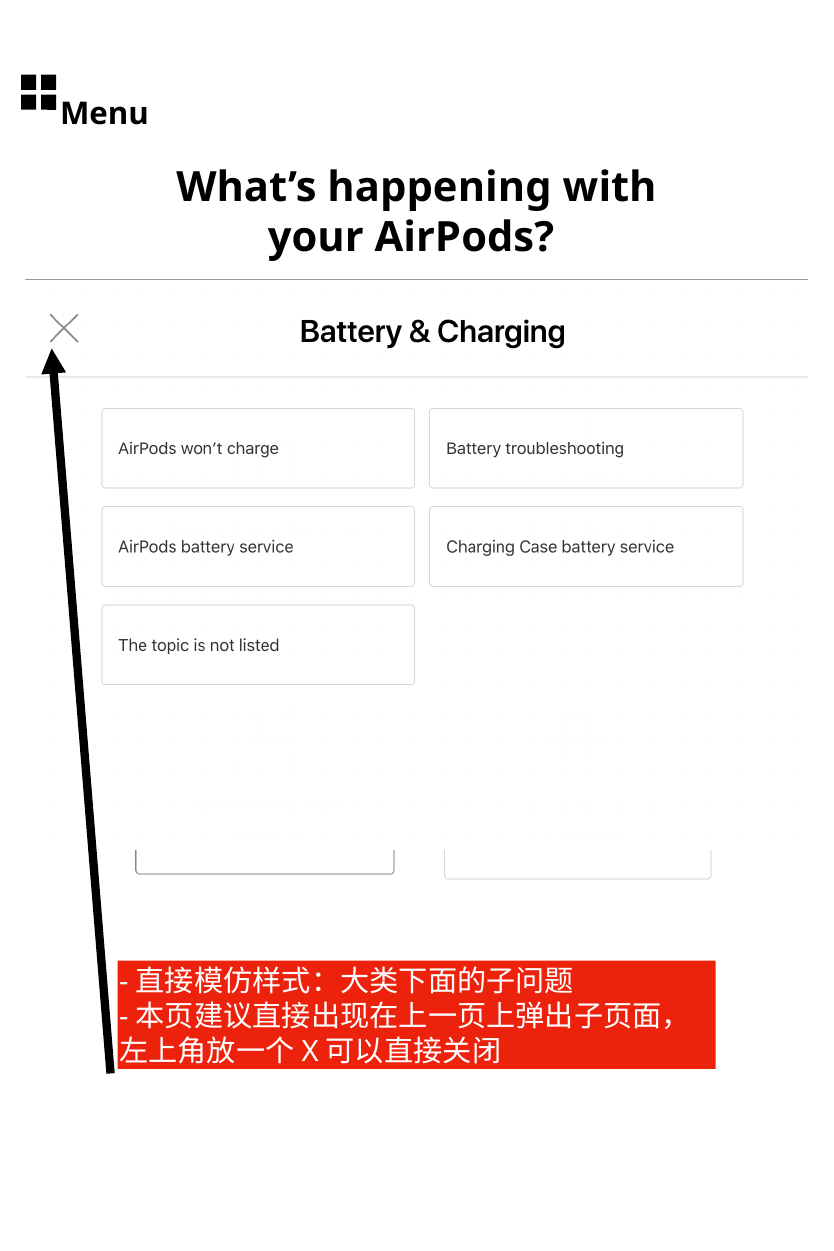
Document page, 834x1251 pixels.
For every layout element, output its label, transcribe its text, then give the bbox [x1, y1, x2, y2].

text_box -直接模仿样式：大类下面的子问题 -本页建议直接出现在上一页上弹出子页面，左上角放一个X可以直接关闭 [117, 960, 716, 1069]
text_box Menu [16, 91, 193, 133]
text_box [41, 74, 57, 90]
text_box [21, 74, 37, 90]
picture [25, 279, 809, 887]
text_box What’s happening with your AirPods? [168, 158, 666, 262]
